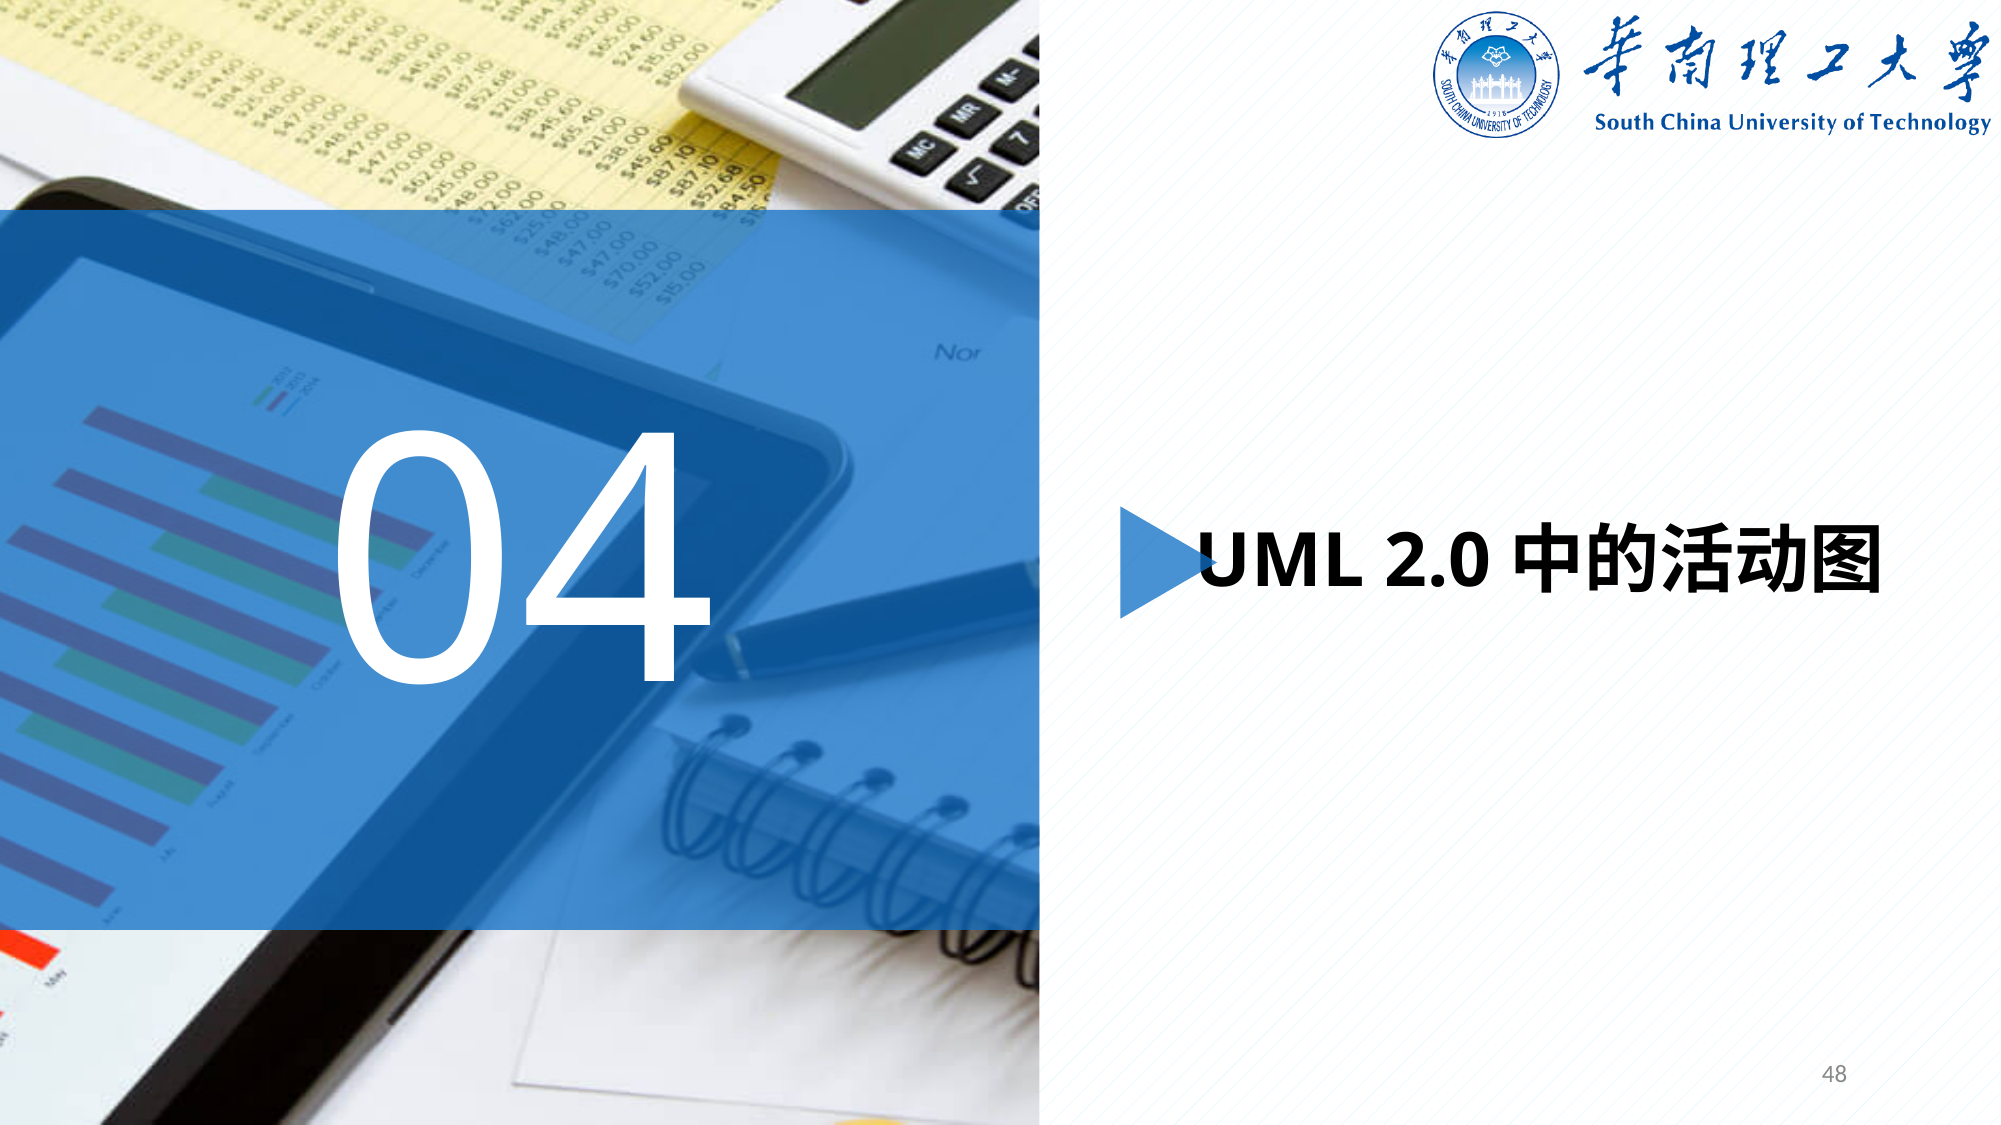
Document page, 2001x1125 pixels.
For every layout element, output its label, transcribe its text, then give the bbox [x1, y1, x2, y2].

text_box [1119, 504, 1220, 621]
text_box [0, 930, 1040, 1125]
text_box UML 2.0中的活动图 [1127, 448, 1953, 677]
picture [1433, 11, 1991, 138]
slide_number 48 [1412, 1042, 1863, 1103]
text_box [0, 0, 1040, 209]
text_box 04 [0, 209, 1040, 930]
